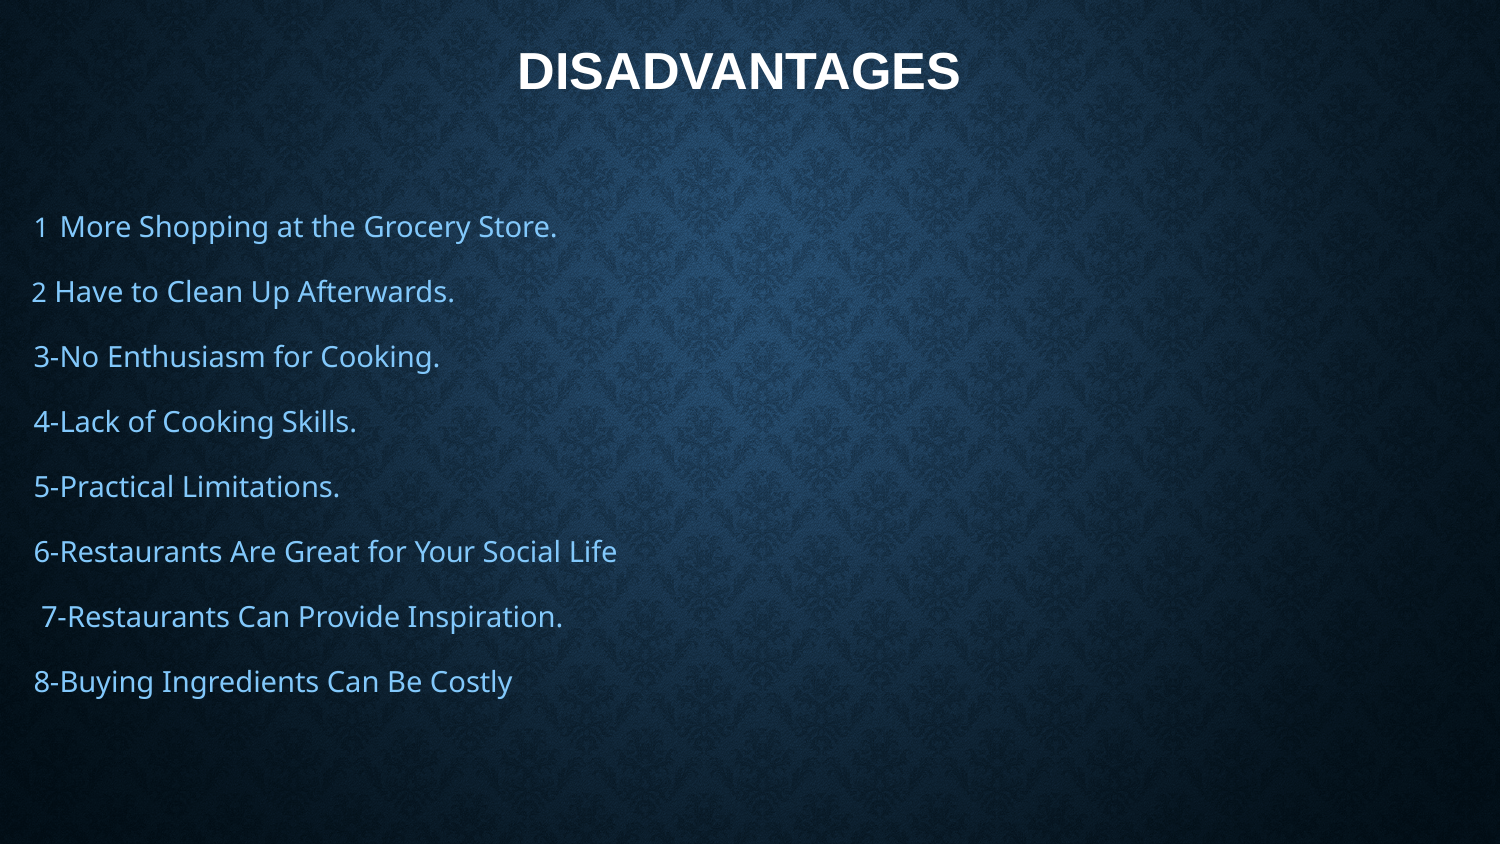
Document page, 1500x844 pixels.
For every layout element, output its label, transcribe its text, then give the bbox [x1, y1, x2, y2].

text_box More Shopping at the Grocery Store. Have to Clean Up Afterwards. 3-No Enthusiasm for Cooking. 4-Lack of Cooking Skills. 5-Practical Limitations. 6-Restaurants Are Great for Your Social Life 7-Restaurants Can Provide Inspiration. 8-Buying Ingredients Can Be Costly [31, 206, 1175, 699]
title Disadvantages [502, 0, 975, 139]
